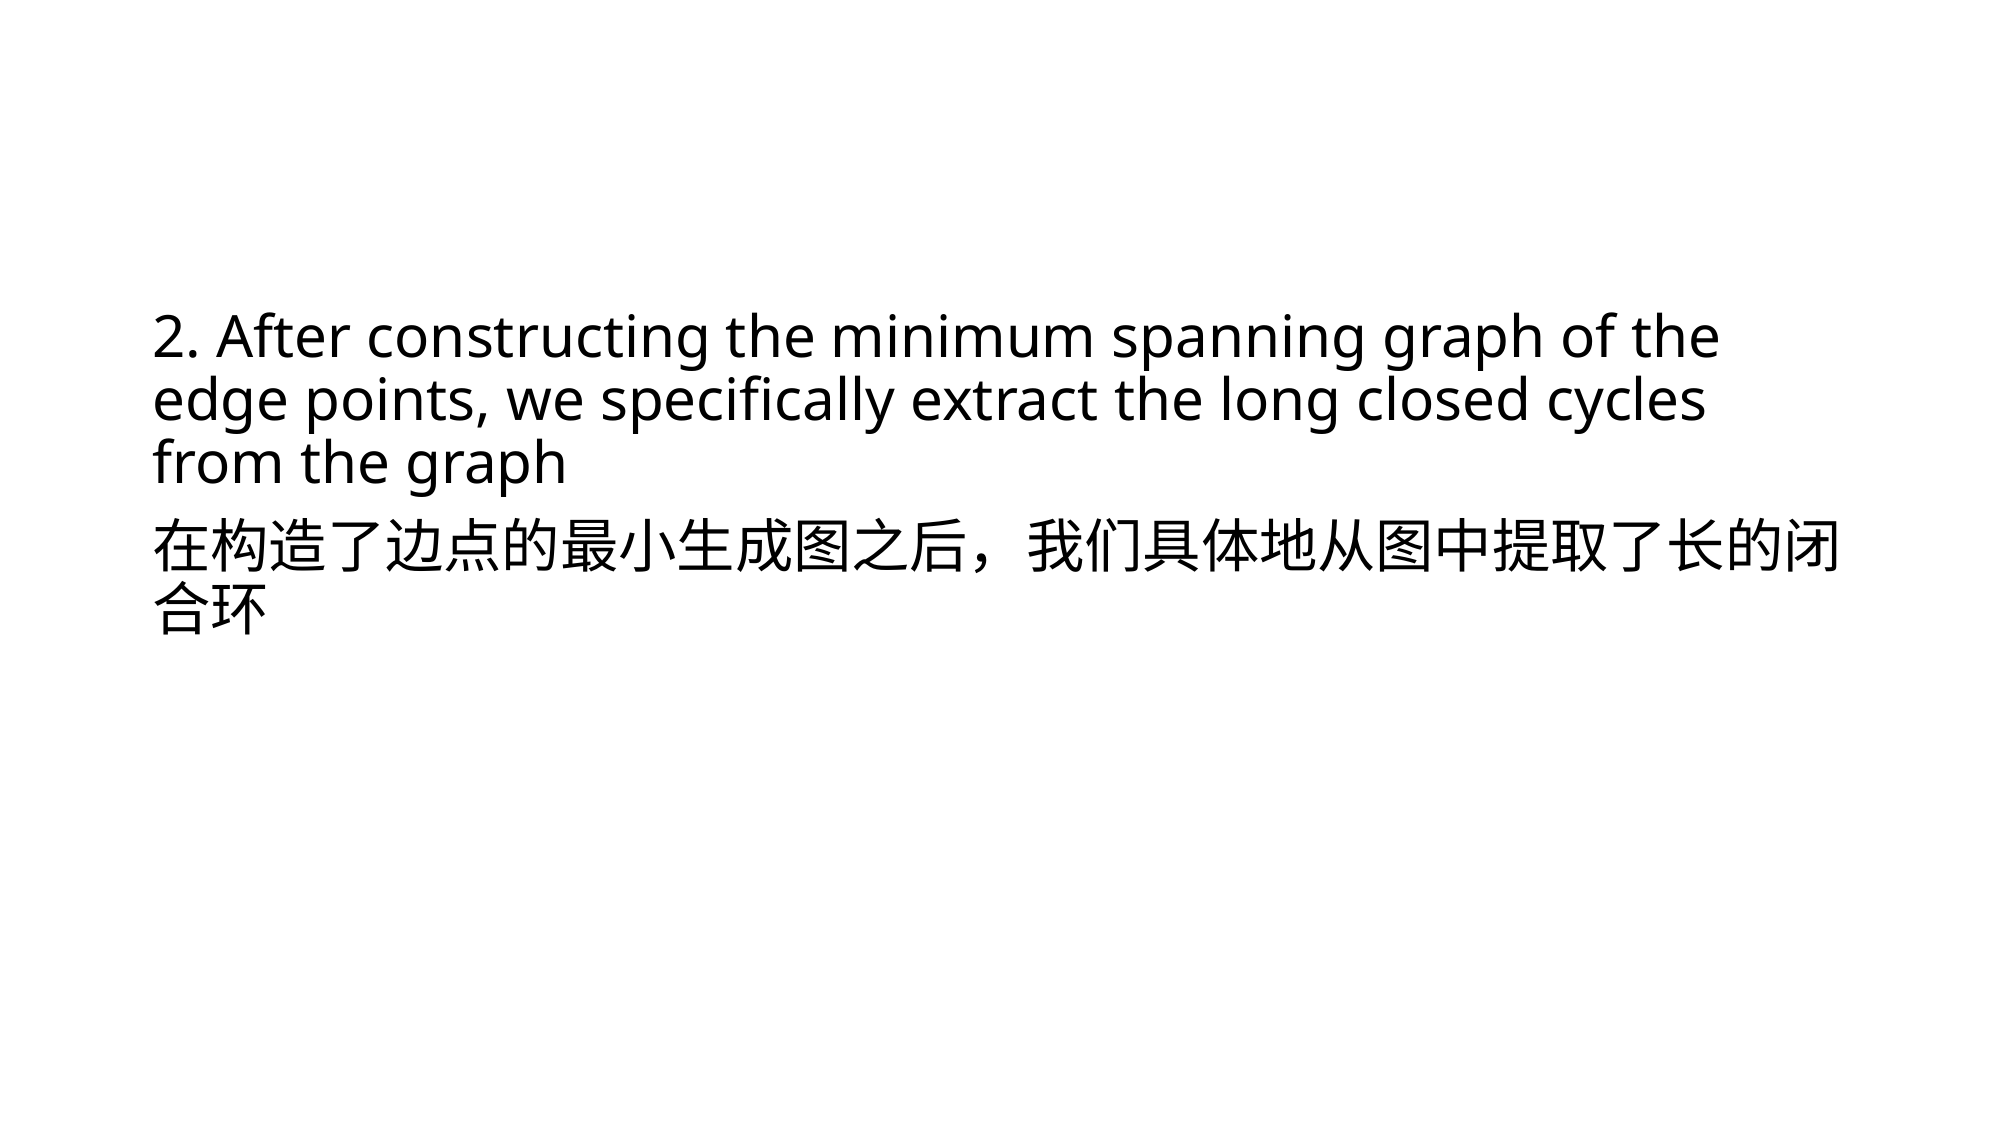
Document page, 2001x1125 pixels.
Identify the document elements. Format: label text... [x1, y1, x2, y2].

list 2. After constructing the minimum spanning graph of the edge points, we specifically extract the long closed cycles from the graph 在构造了边点的最小生成图之后，我们具体地从图中提取了长的闭合环 [137, 299, 1863, 1014]
